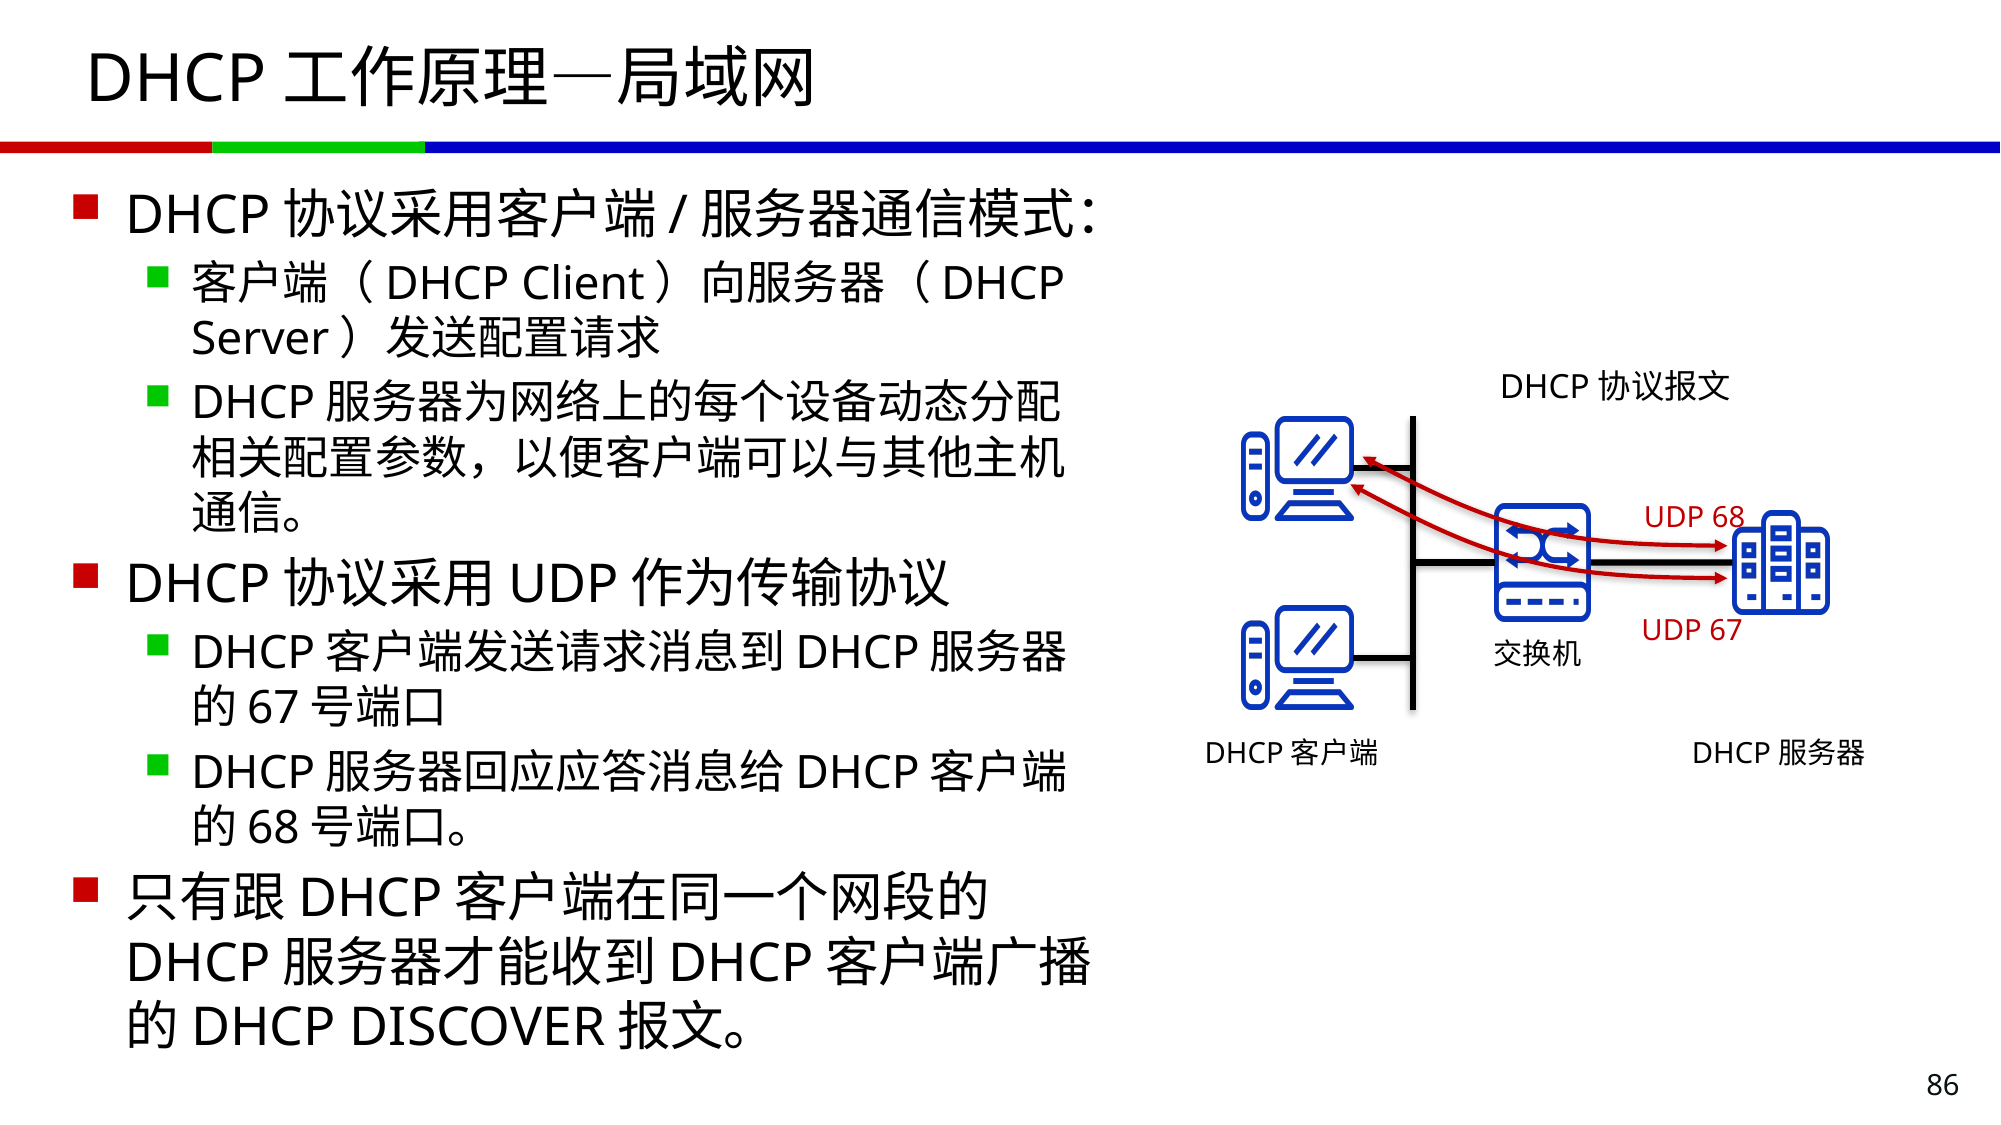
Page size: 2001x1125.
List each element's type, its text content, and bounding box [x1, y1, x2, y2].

text_box [1596, 513, 1727, 555]
text_box DHCP服务器 [1677, 720, 1881, 778]
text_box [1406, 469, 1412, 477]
text_box DHCP客户端 [1189, 720, 1394, 778]
text_box [1358, 484, 1408, 518]
picture [1241, 605, 1354, 711]
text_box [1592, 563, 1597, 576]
text_box [1362, 456, 1406, 467]
slide_number 86 [1779, 1058, 1975, 1100]
text_box UDP 67 [1626, 597, 1758, 655]
picture [1732, 510, 1830, 615]
text_box [1418, 501, 1489, 553]
text_box [1596, 571, 1727, 588]
list DHCP协议采用客户端/服务器通信模式： 客户端（DHCP Client）向服务器（DHCP Server）发送配置请求 DHCP服务器为网络上的每个设备动态分配相关配置参数，以便客户端可以与其他主机通信。 DHCP协议采用UDP作为传输协议 DHCP客户端发送请求消息到DHCP服务器的67号端口 DHCP服务器回应应答消息给DHCP客户端的68号端口。 只有跟DHCP客户端在同一个网段的DHCP服务器才能收到DHCP客户端广播的DHCP DISCOVER报文。 [54, 172, 1119, 1065]
text_box DHCP协议报文 [1485, 350, 1746, 413]
picture [1494, 503, 1592, 622]
text_box 交换机 [1478, 621, 1597, 678]
picture [1241, 415, 1354, 521]
text_box [1418, 470, 1545, 520]
title DHCP工作原理—局域网 [70, 11, 1930, 138]
text_box [1393, 476, 1408, 484]
text_box [1596, 551, 1659, 561]
text_box UDP 68 [1629, 483, 1761, 541]
